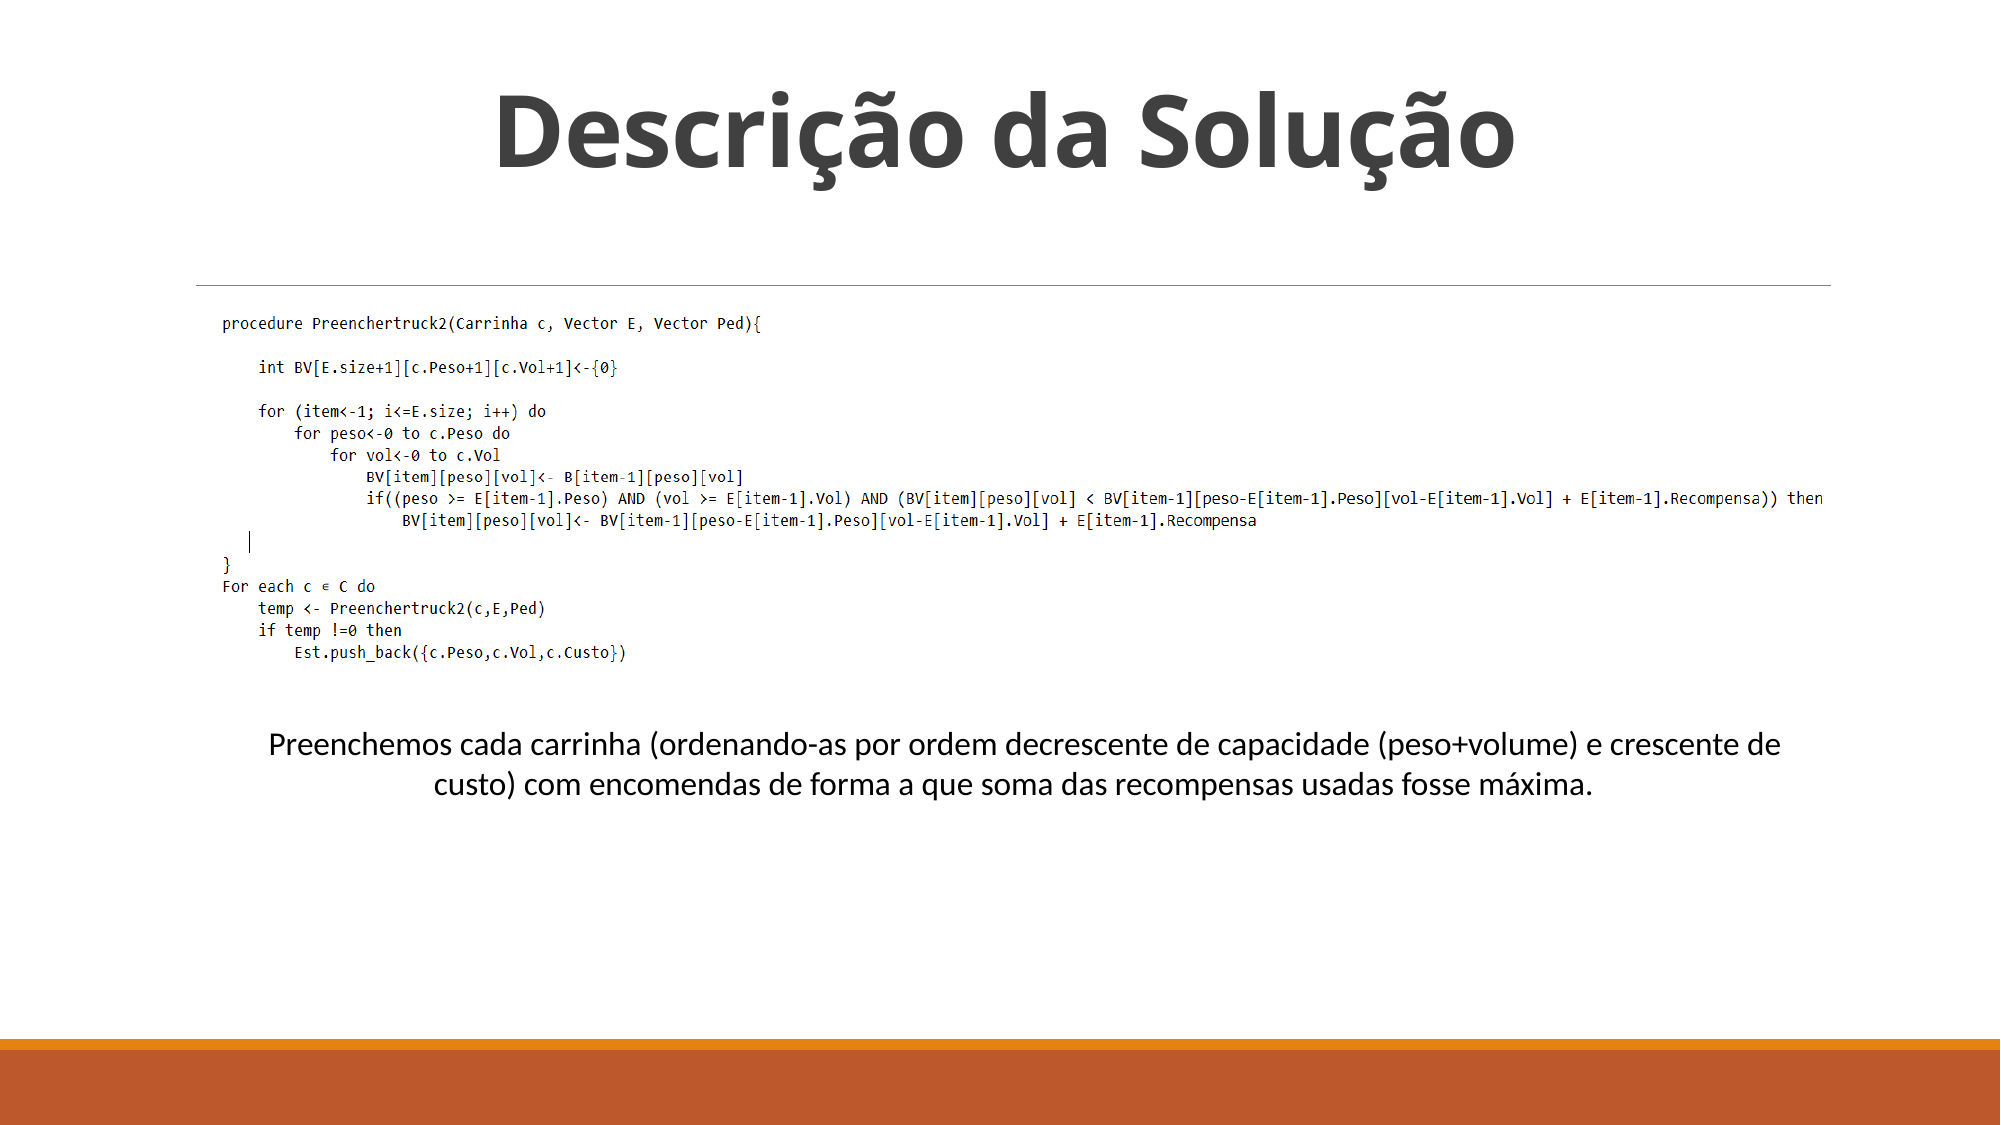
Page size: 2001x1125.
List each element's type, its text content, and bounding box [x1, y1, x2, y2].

title Descrição da Solução [180, 47, 1830, 196]
text_box Preenchemos cada carrinha (ordenando-as por ordem decrescente de capacidade (peso+volume) e crescente de custo) com encomendas de forma a que soma das recompensas usadas fosse máxima. [209, 714, 1843, 810]
picture [220, 290, 1831, 668]
